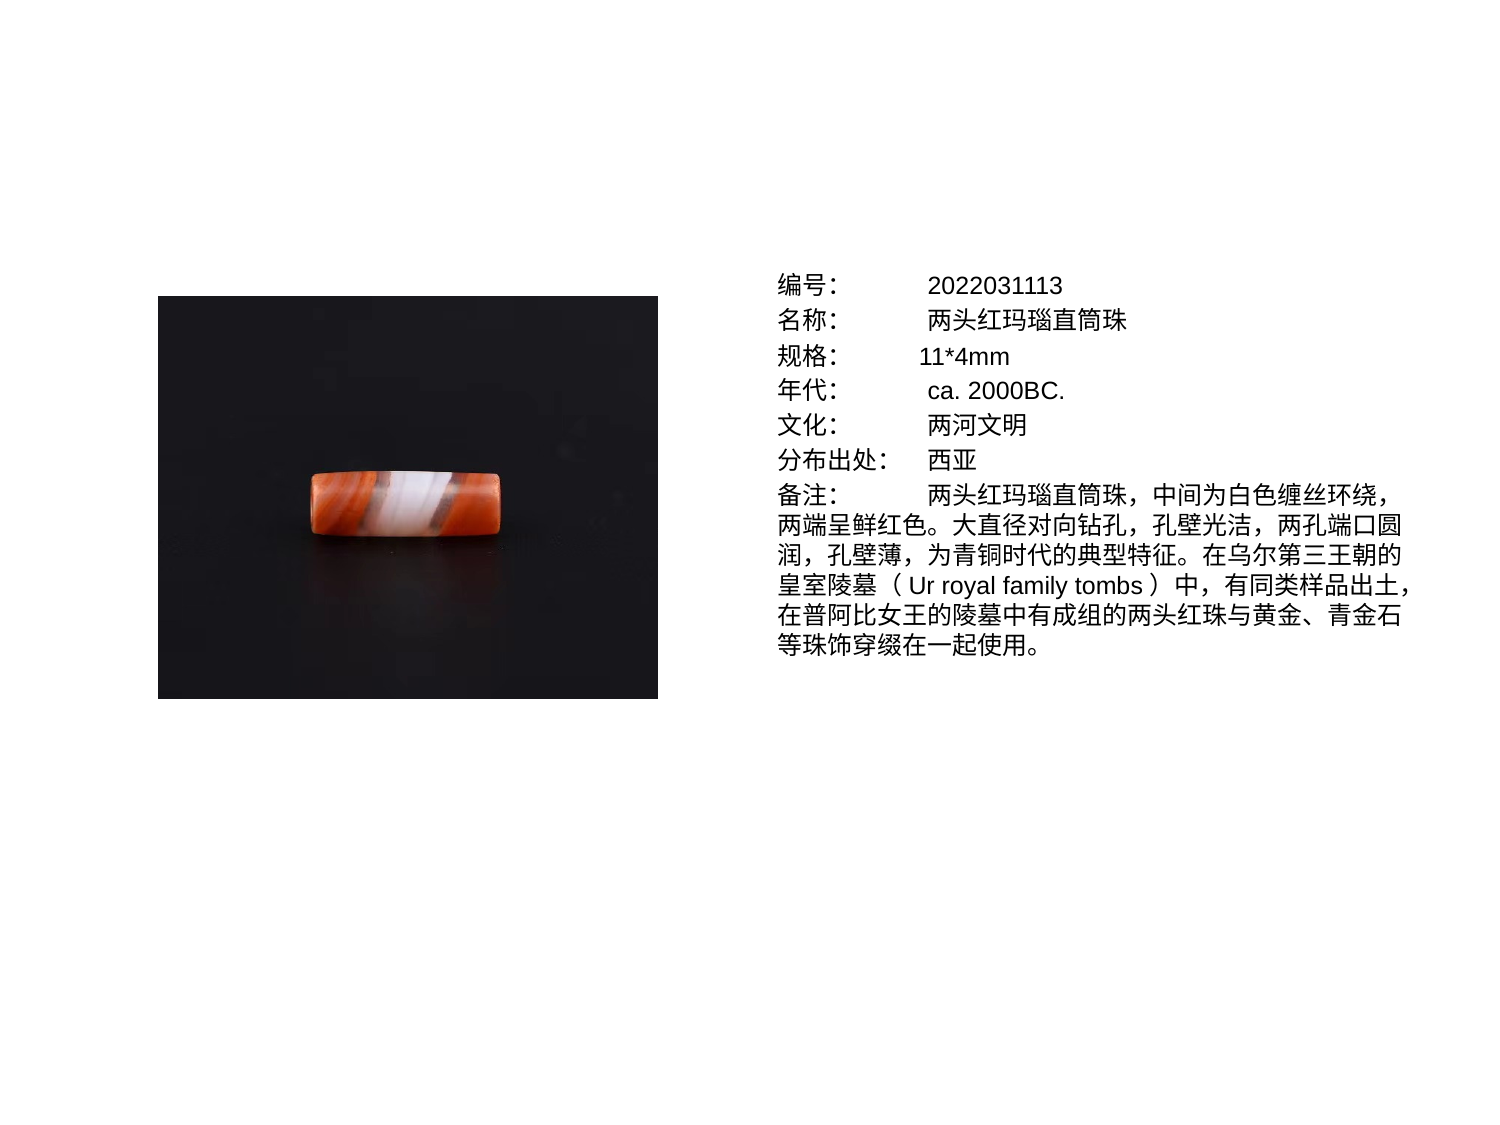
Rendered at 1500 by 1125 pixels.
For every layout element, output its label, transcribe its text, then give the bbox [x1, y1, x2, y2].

list 编号： 2022031113 名称： 两头红玛瑙直筒珠 规格： 11*4mm 年代： ca. 2000BC. 文化： 两河文明 分布出处： 西亚 备注： 两头红玛瑙直筒珠，中间为白色缠丝环绕，两端呈鲜红色。大直径对向钻孔，孔壁光洁，两孔端口圆润，孔壁薄，为青铜时代的典型特征。在乌尔第三王朝的皇室陵墓（Ur royal family tombs）中，有同类样品出土，在普阿比女王的陵墓中有成组的两头红珠与黄金、青金石等珠饰穿缀在一起使用。 [762, 262, 1426, 1006]
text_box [158, 296, 658, 699]
